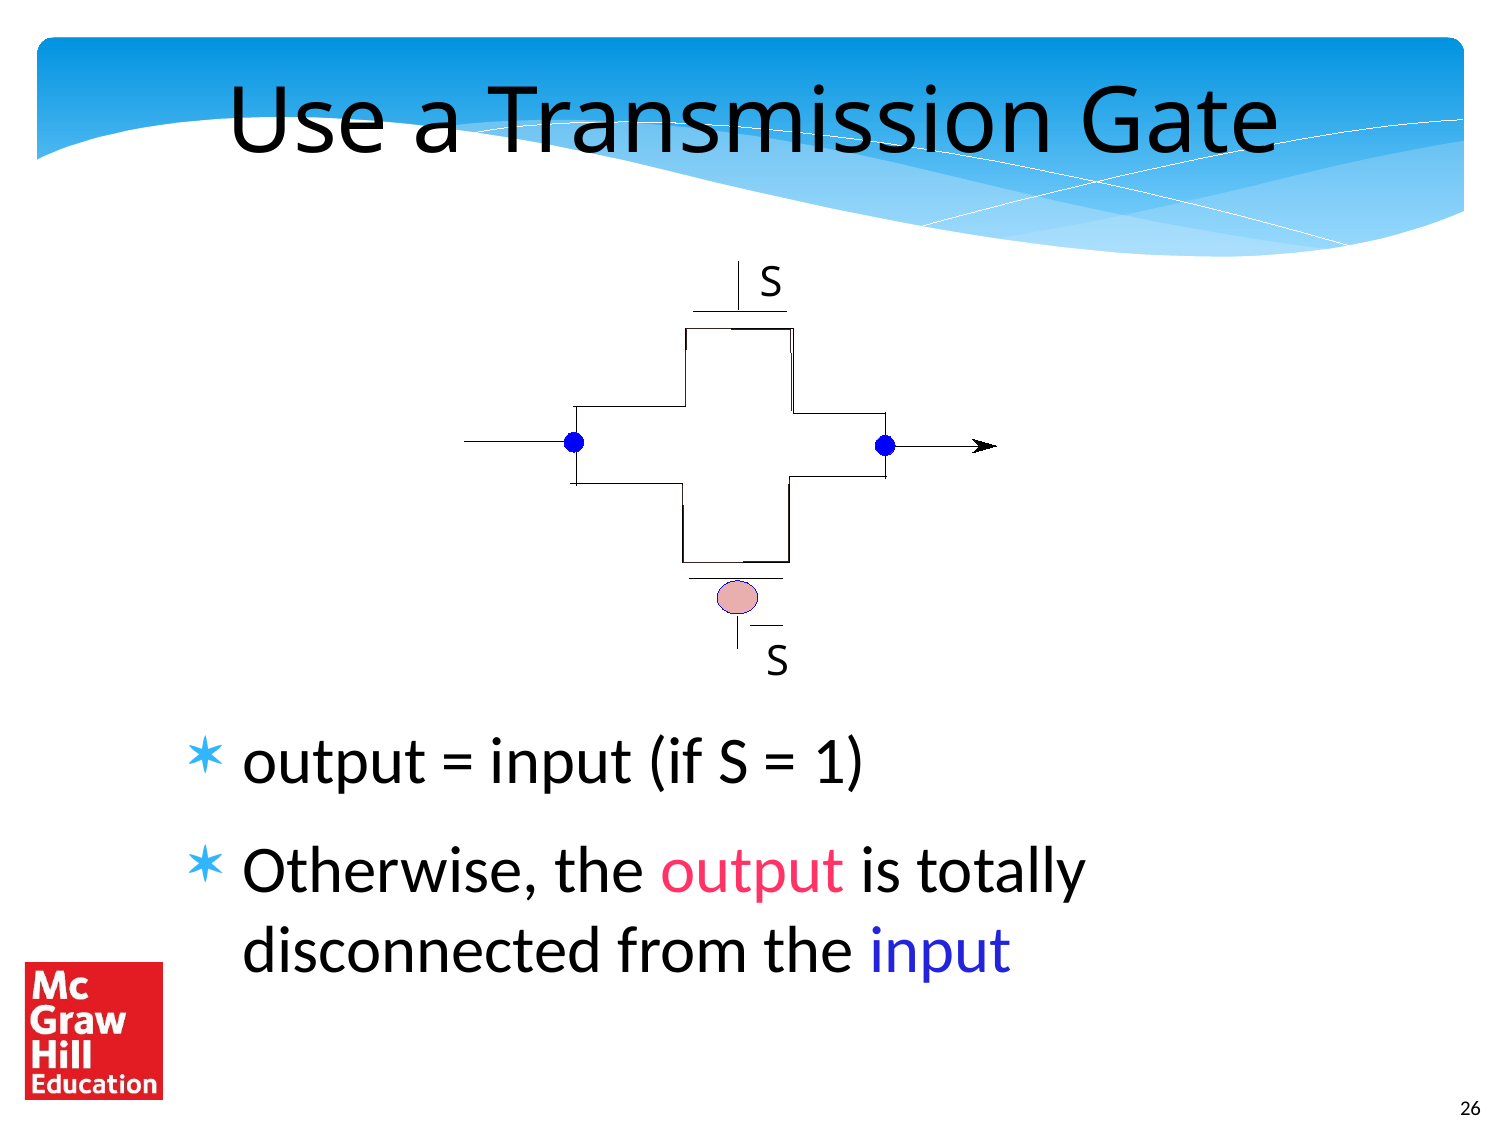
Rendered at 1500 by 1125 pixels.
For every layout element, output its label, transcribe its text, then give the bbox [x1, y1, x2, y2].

title Use a Transmission Gate [146, 38, 1363, 193]
list output = input (if S = 1) Otherwise, the output is totally disconnected from the input [171, 716, 1455, 1001]
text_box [437, 228, 1037, 686]
picture [24, 962, 163, 1100]
